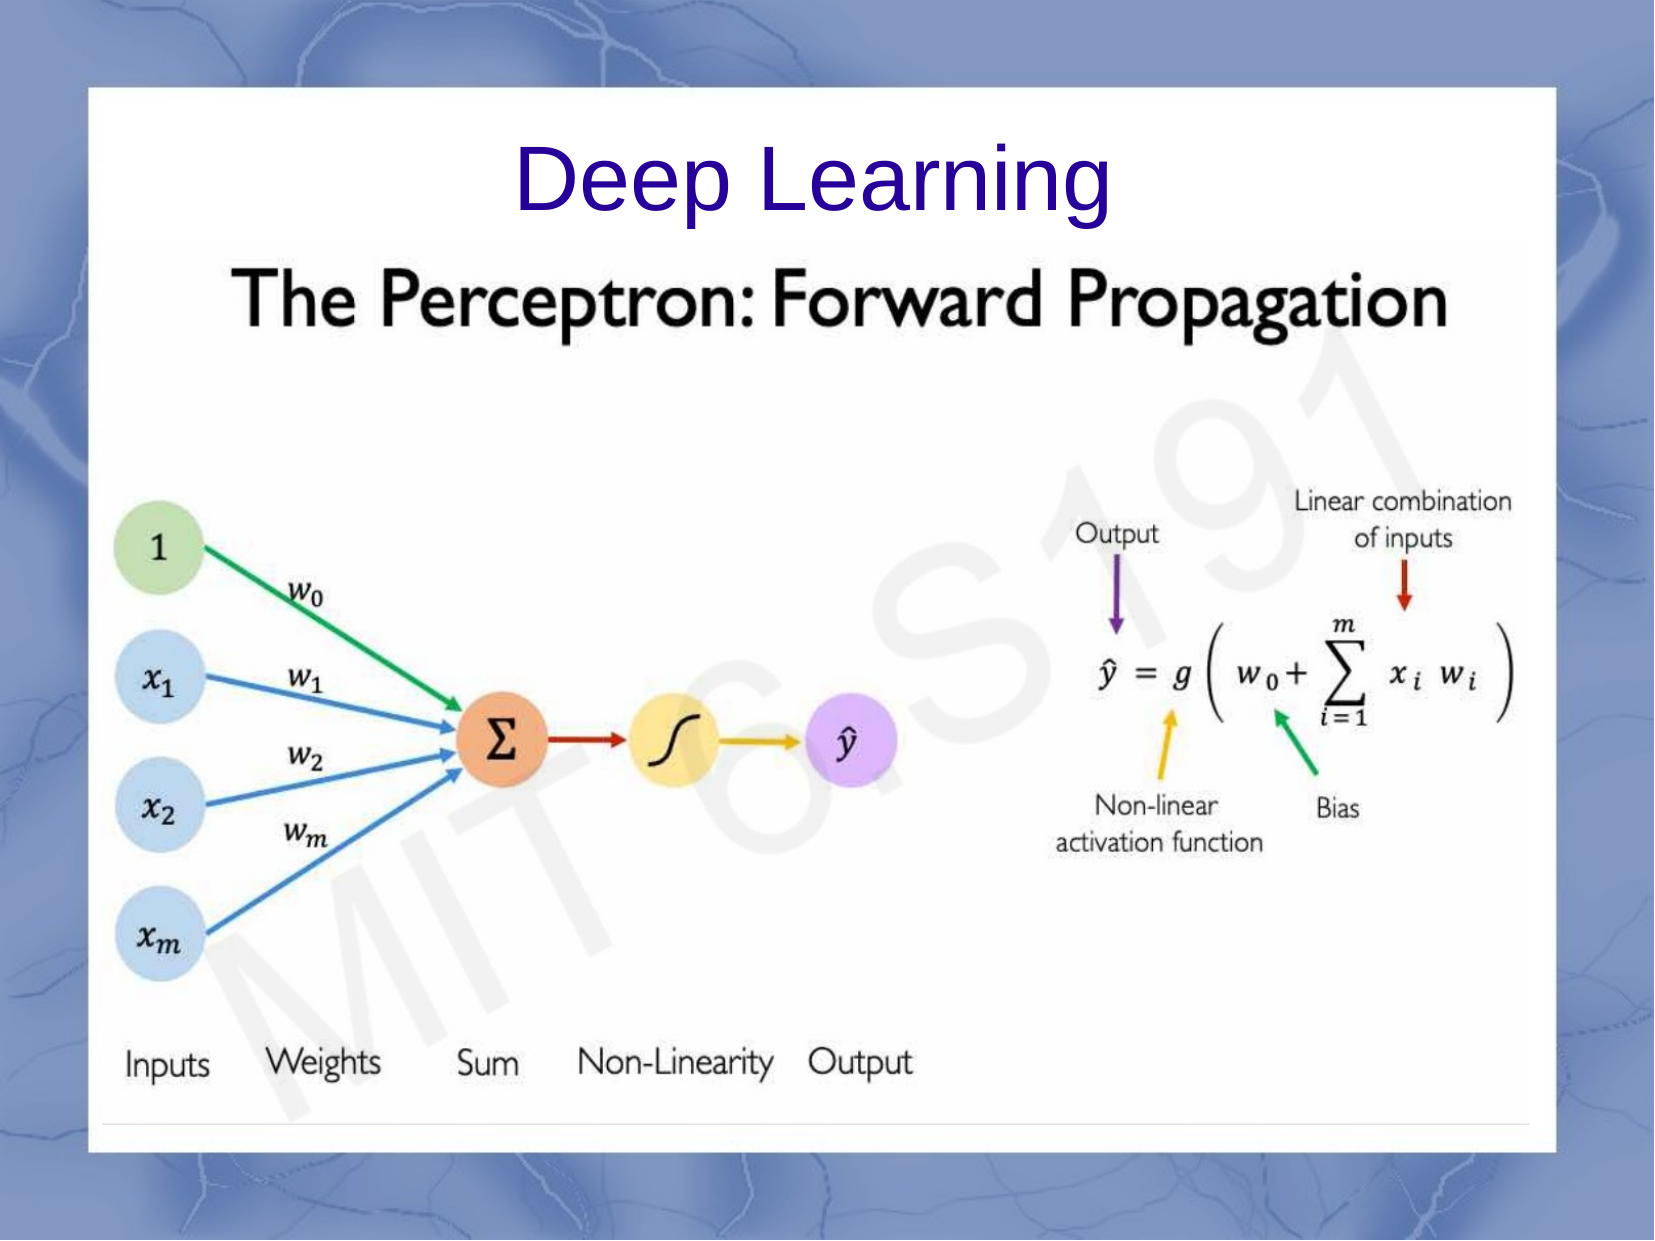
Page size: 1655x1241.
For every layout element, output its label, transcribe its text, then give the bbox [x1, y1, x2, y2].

picture [0, 0, 1654, 1240]
title Deep Learning [511, 117, 1117, 238]
